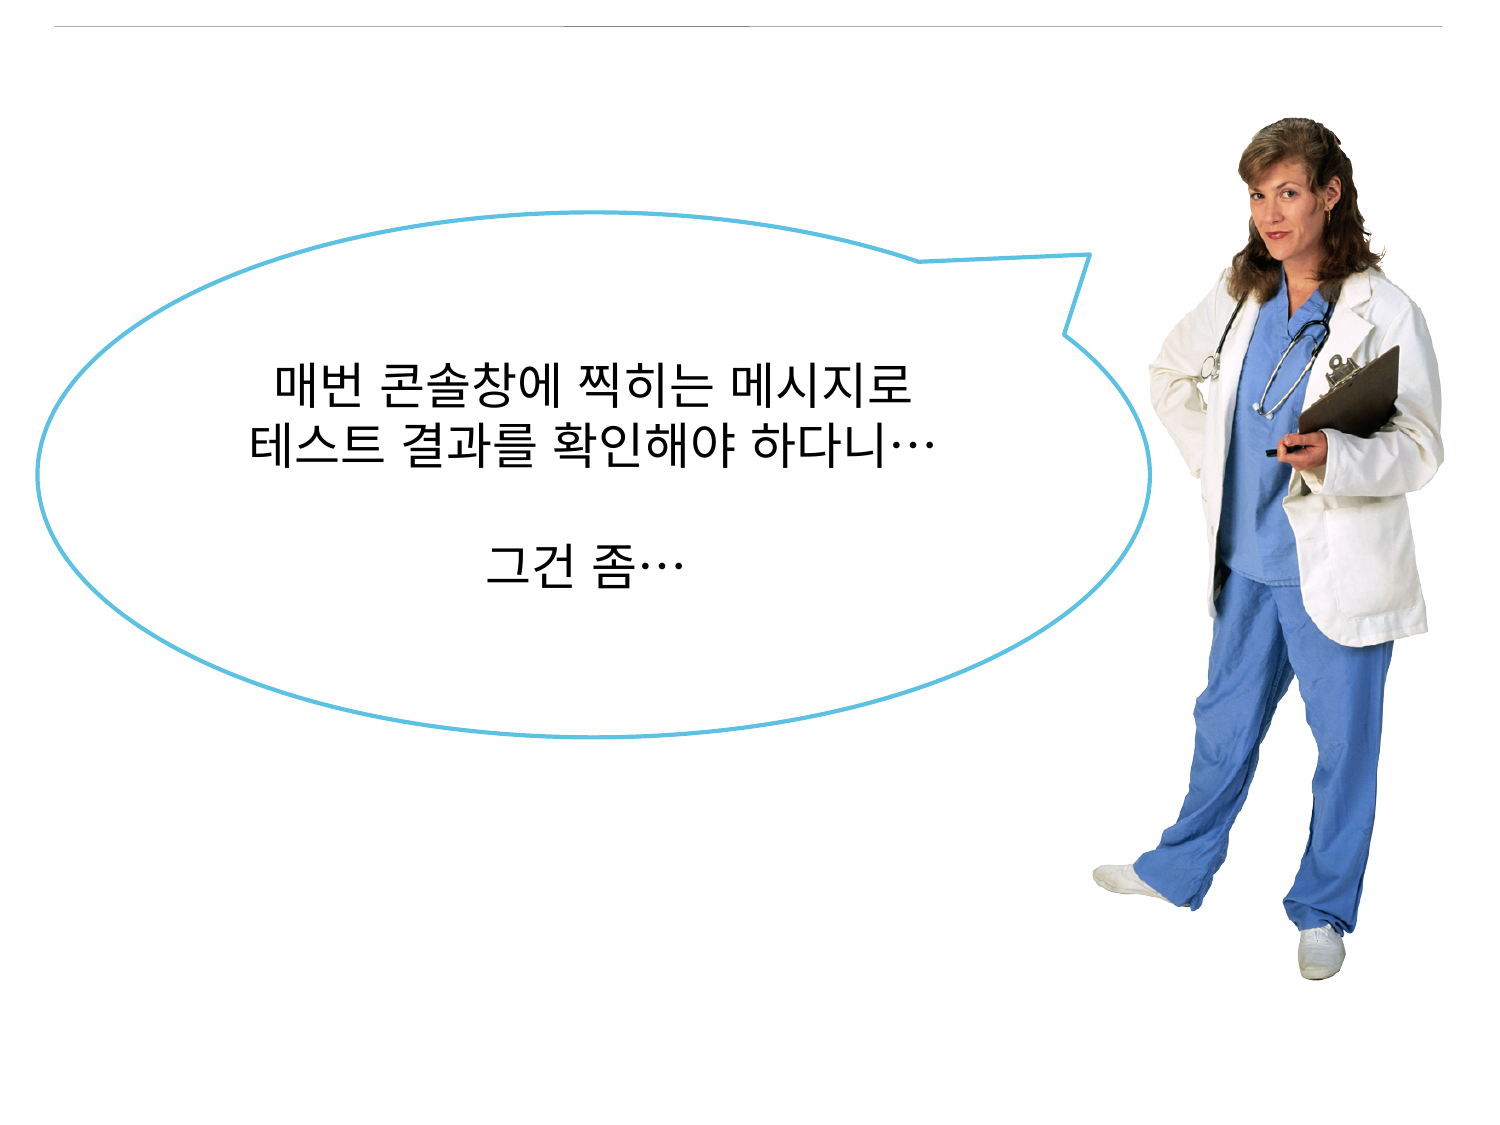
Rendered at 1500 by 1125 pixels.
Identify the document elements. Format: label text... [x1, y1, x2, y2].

picture [1087, 112, 1451, 984]
text_box 매번 콘솔창에 찍히는 메시지로 테스트 결과를 확인해야 하다니… 그건 좀… [35, 210, 1082, 740]
